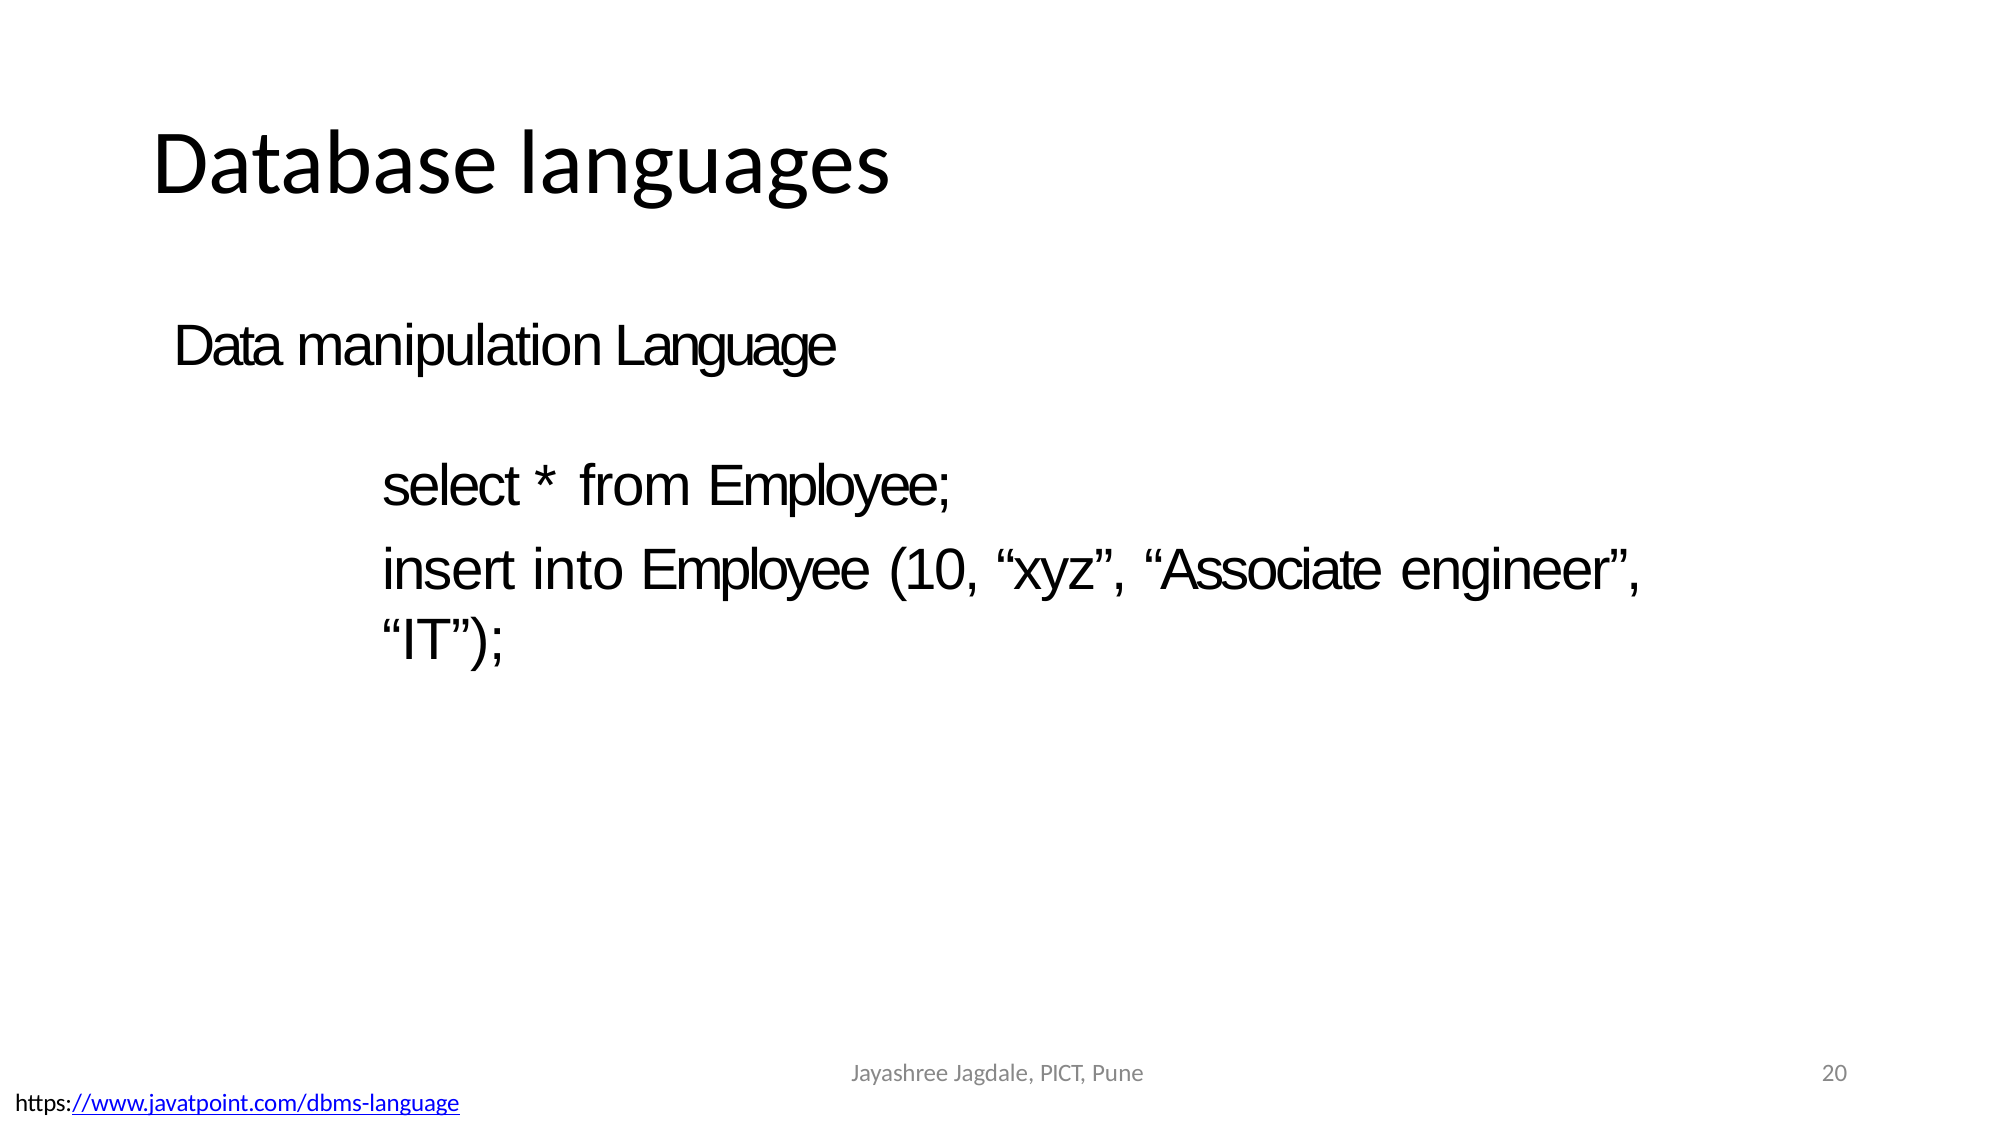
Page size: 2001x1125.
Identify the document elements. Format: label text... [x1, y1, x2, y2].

text_box Database languages [150, 99, 896, 290]
text_box https://www.javatpoint.com/dbms-language [12, 1091, 471, 1117]
text_box Data manipulation Language select * from Employee; insert into Employee (10, “xyz”, “Associate engineer”, “IT”); [171, 304, 1738, 671]
text_box 1 [1815, 1060, 1854, 1125]
text_box Jayashree Jagdale, PICT, Pune [849, 1060, 1151, 1087]
